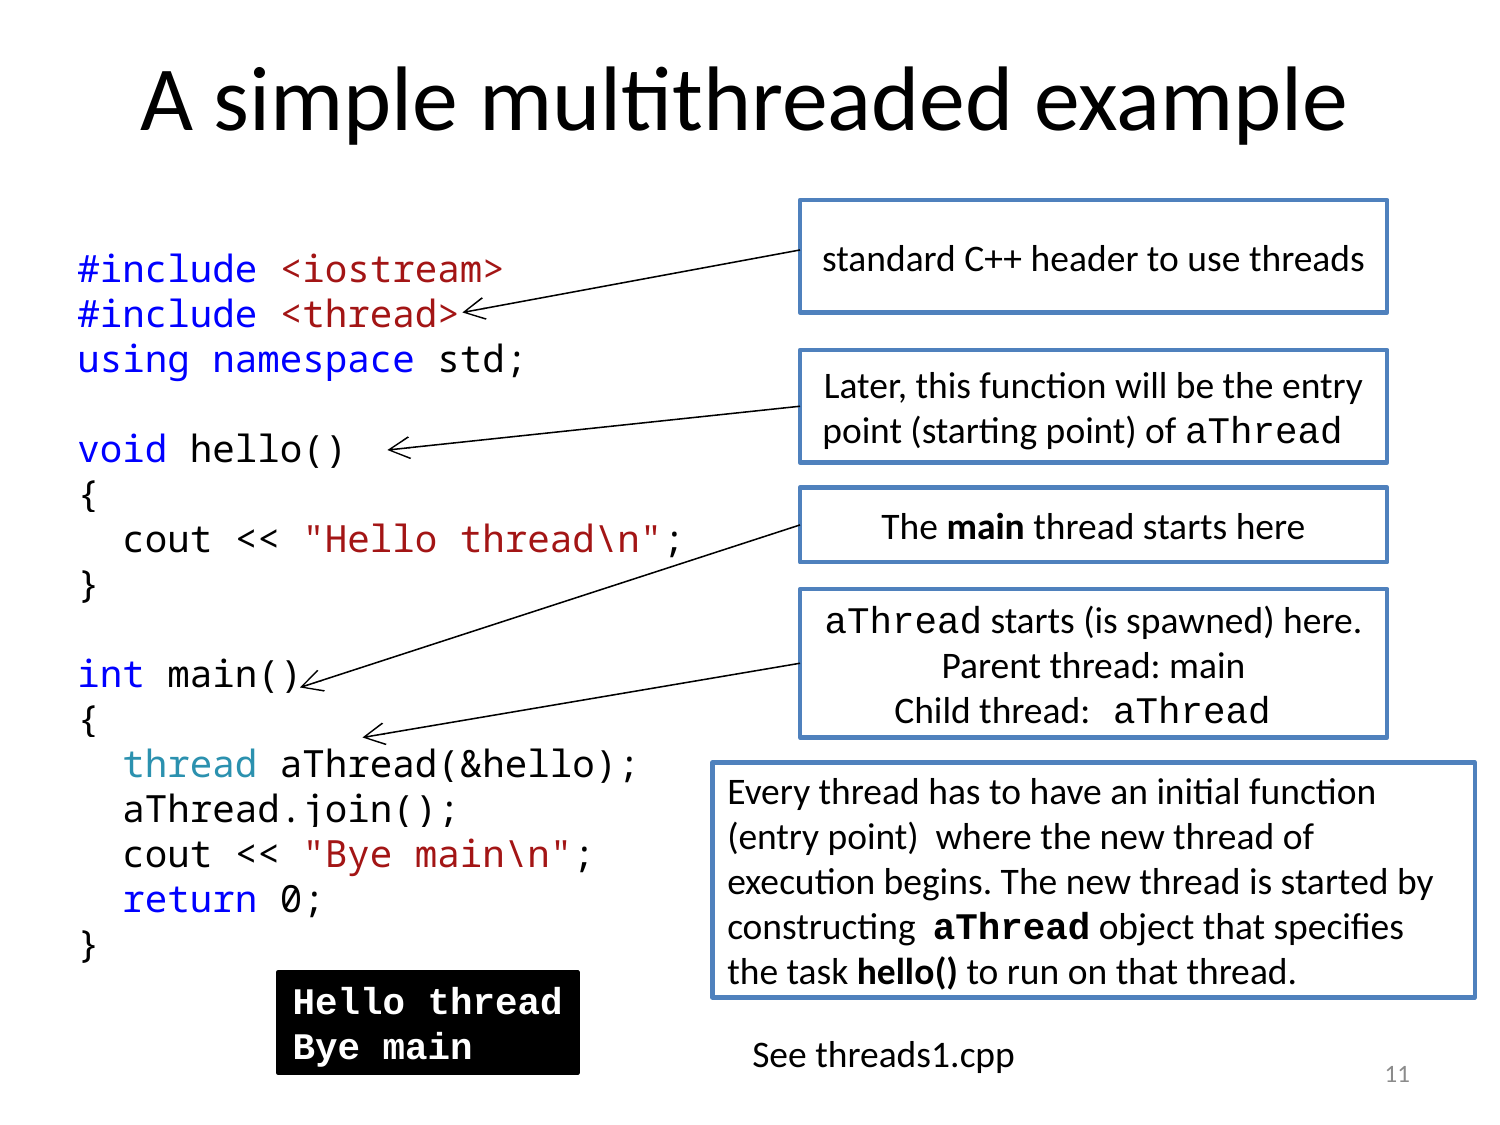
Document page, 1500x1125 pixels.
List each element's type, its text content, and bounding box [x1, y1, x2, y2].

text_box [299, 524, 801, 688]
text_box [462, 249, 801, 313]
text_box aThread starts (is spawned) here. Parent thread: main Child thread: aThread [803, 587, 1389, 740]
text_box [387, 405, 801, 451]
text_box The main thread starts here [798, 485, 1389, 564]
text_box #include <iostream> #include <thread> using namespace std; void hello() { cout << "Hello thread\n"; } int main() { thread aThread(&hello); aThread.join(); cout << "Bye main\n"; return 0; } [62, 237, 788, 973]
slide_number 11 [1074, 1042, 1425, 1103]
text_box standard C++ header to use threads [798, 198, 1389, 315]
title A simple multithreaded example [107, 0, 1383, 188]
text_box Hello thread Bye main [276, 970, 580, 1075]
text_box Every thread has to have an initial function (entry point) where the new thread of execution begins. The new thread is started by constructing aThread object that specifies the task hello() to run on that thread. [710, 760, 1477, 1000]
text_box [362, 662, 801, 738]
text_box See threads1.cpp [737, 1022, 1138, 1083]
text_box Later, this function will be the entry point (starting point) of aThread [798, 348, 1389, 465]
